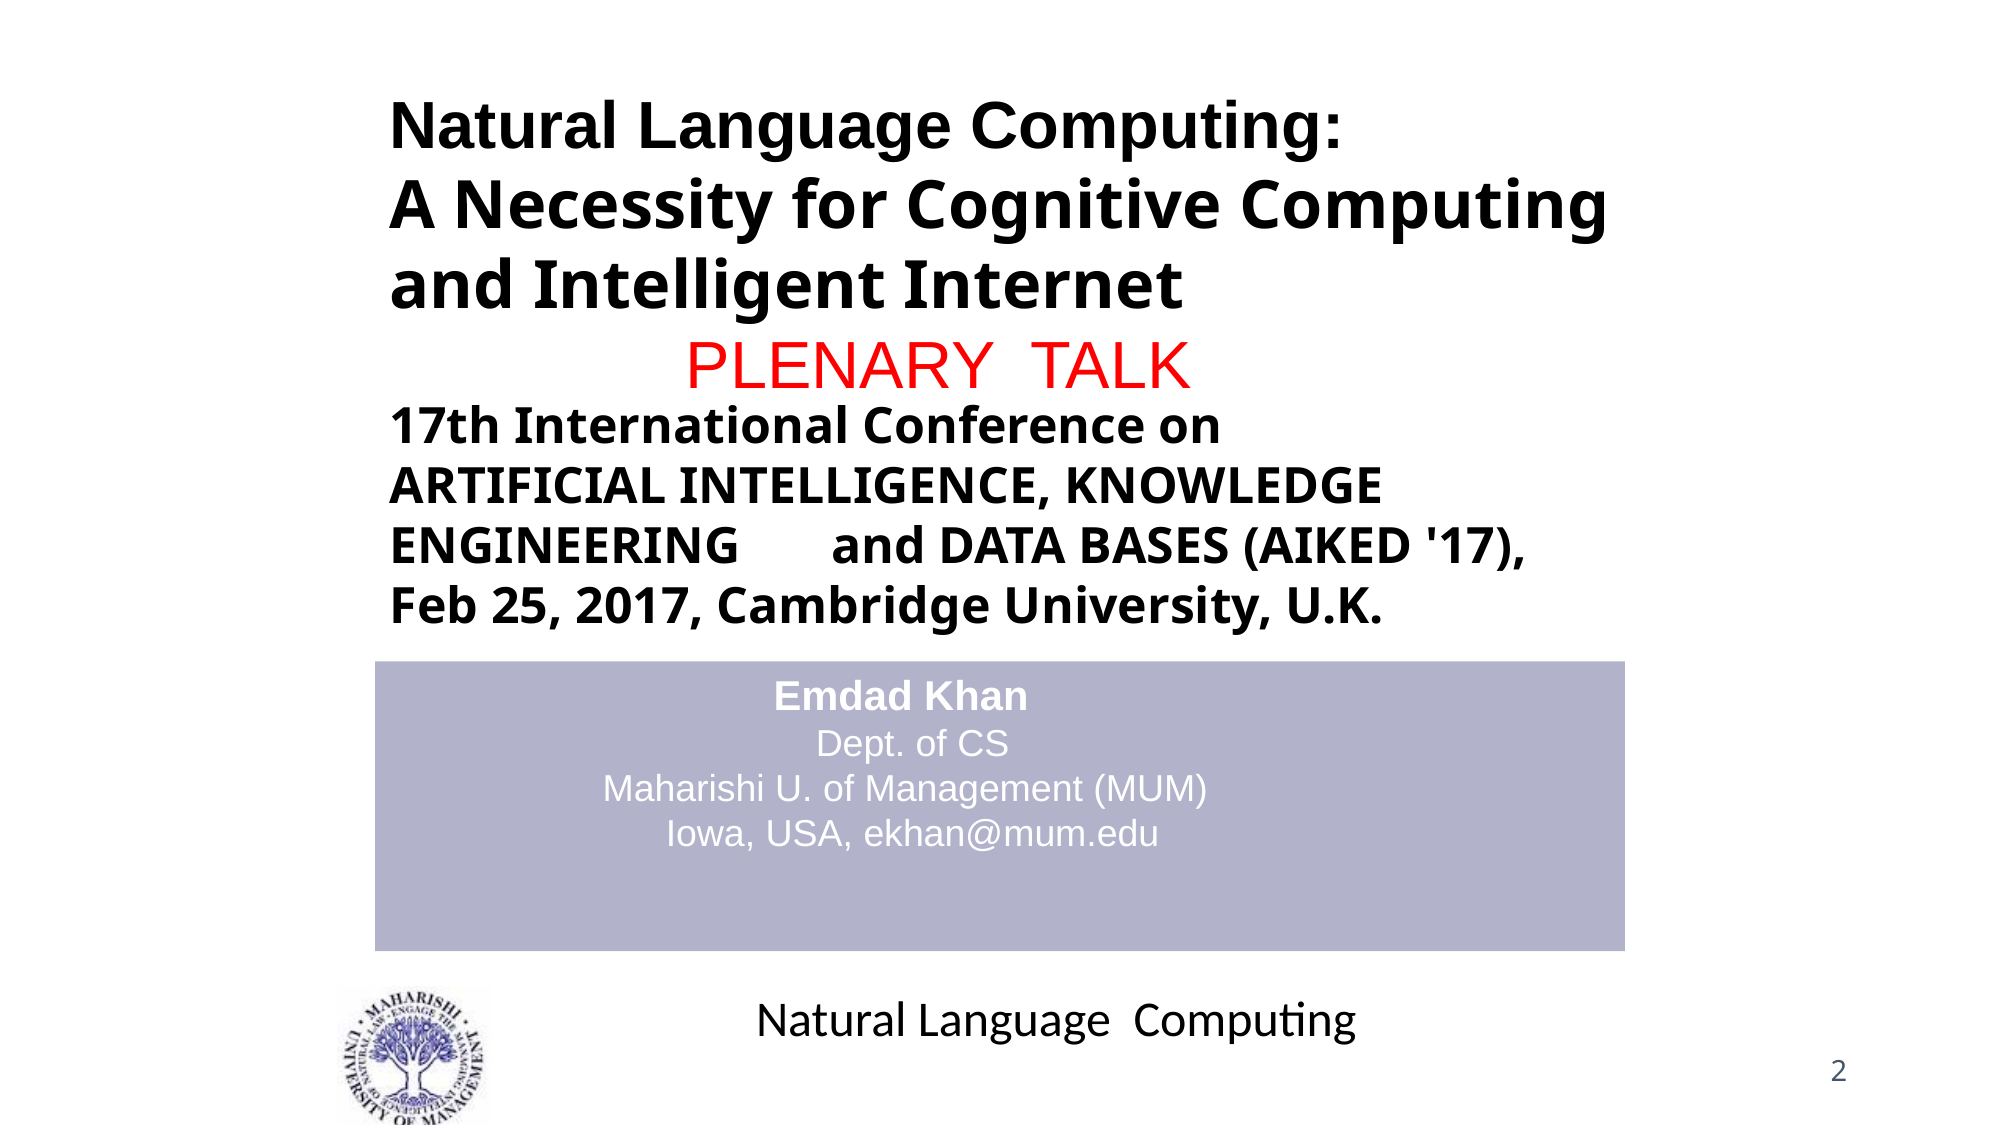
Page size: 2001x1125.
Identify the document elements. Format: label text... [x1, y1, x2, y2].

text_box Emdad Khan Dept. of CS Maharishi U. of Management (MUM) Iowa, USA, ekhan@mum.edu [375, 661, 1625, 952]
slide_number 2 [1412, 1042, 1863, 1103]
text_box 17th International Conference on ARTIFICIAL INTELLIGENCE, KNOWLEDGE ENGINEERING and DATA BASES (AIKED '17), Feb 25, 2017, Cambridge University, U.K. [375, 385, 1597, 641]
picture [337, 986, 492, 1125]
text_box Natural Language Computing: A Necessity for Cognitive Computing and Intelligent Internet PLENARY TALK [374, 74, 1650, 566]
subtitle Natural Language Computing [562, 985, 1663, 1099]
